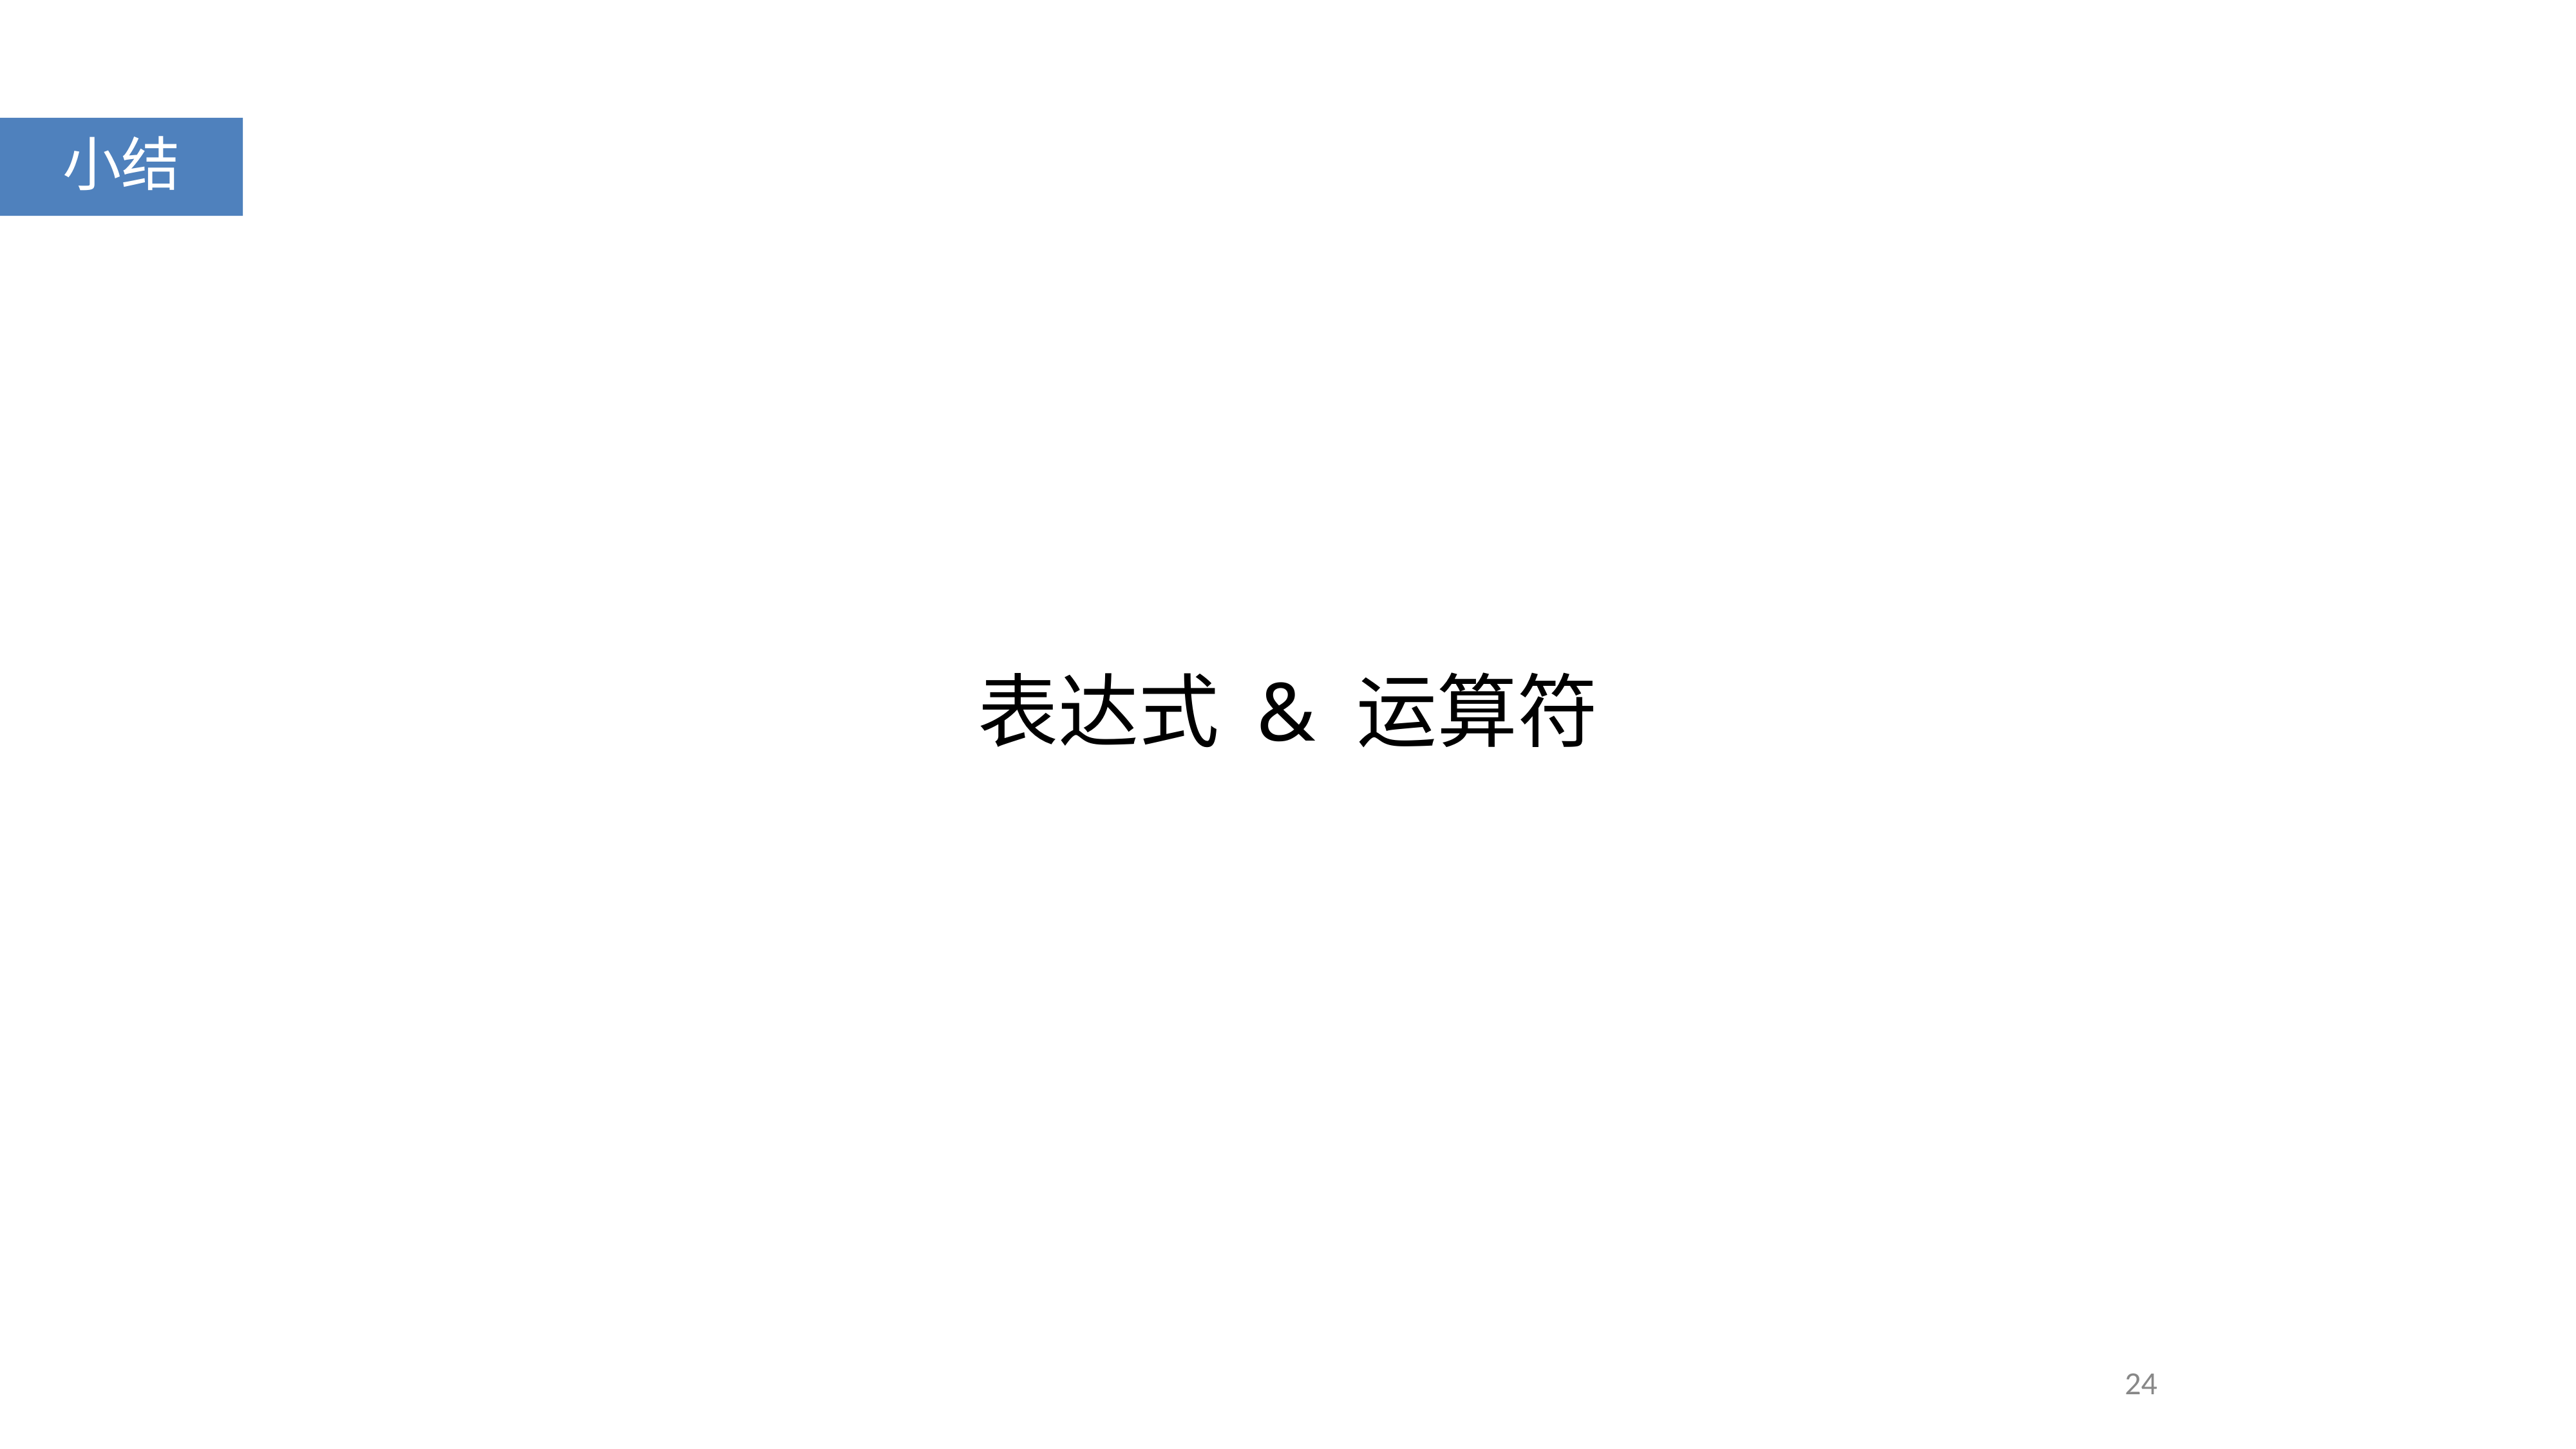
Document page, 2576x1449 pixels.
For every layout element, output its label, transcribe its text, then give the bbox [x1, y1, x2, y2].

text_box 小结 [0, 117, 243, 216]
text_box 表达式 & 运算符 [969, 661, 1607, 768]
slide_number 24 [1705, 1351, 2159, 1412]
